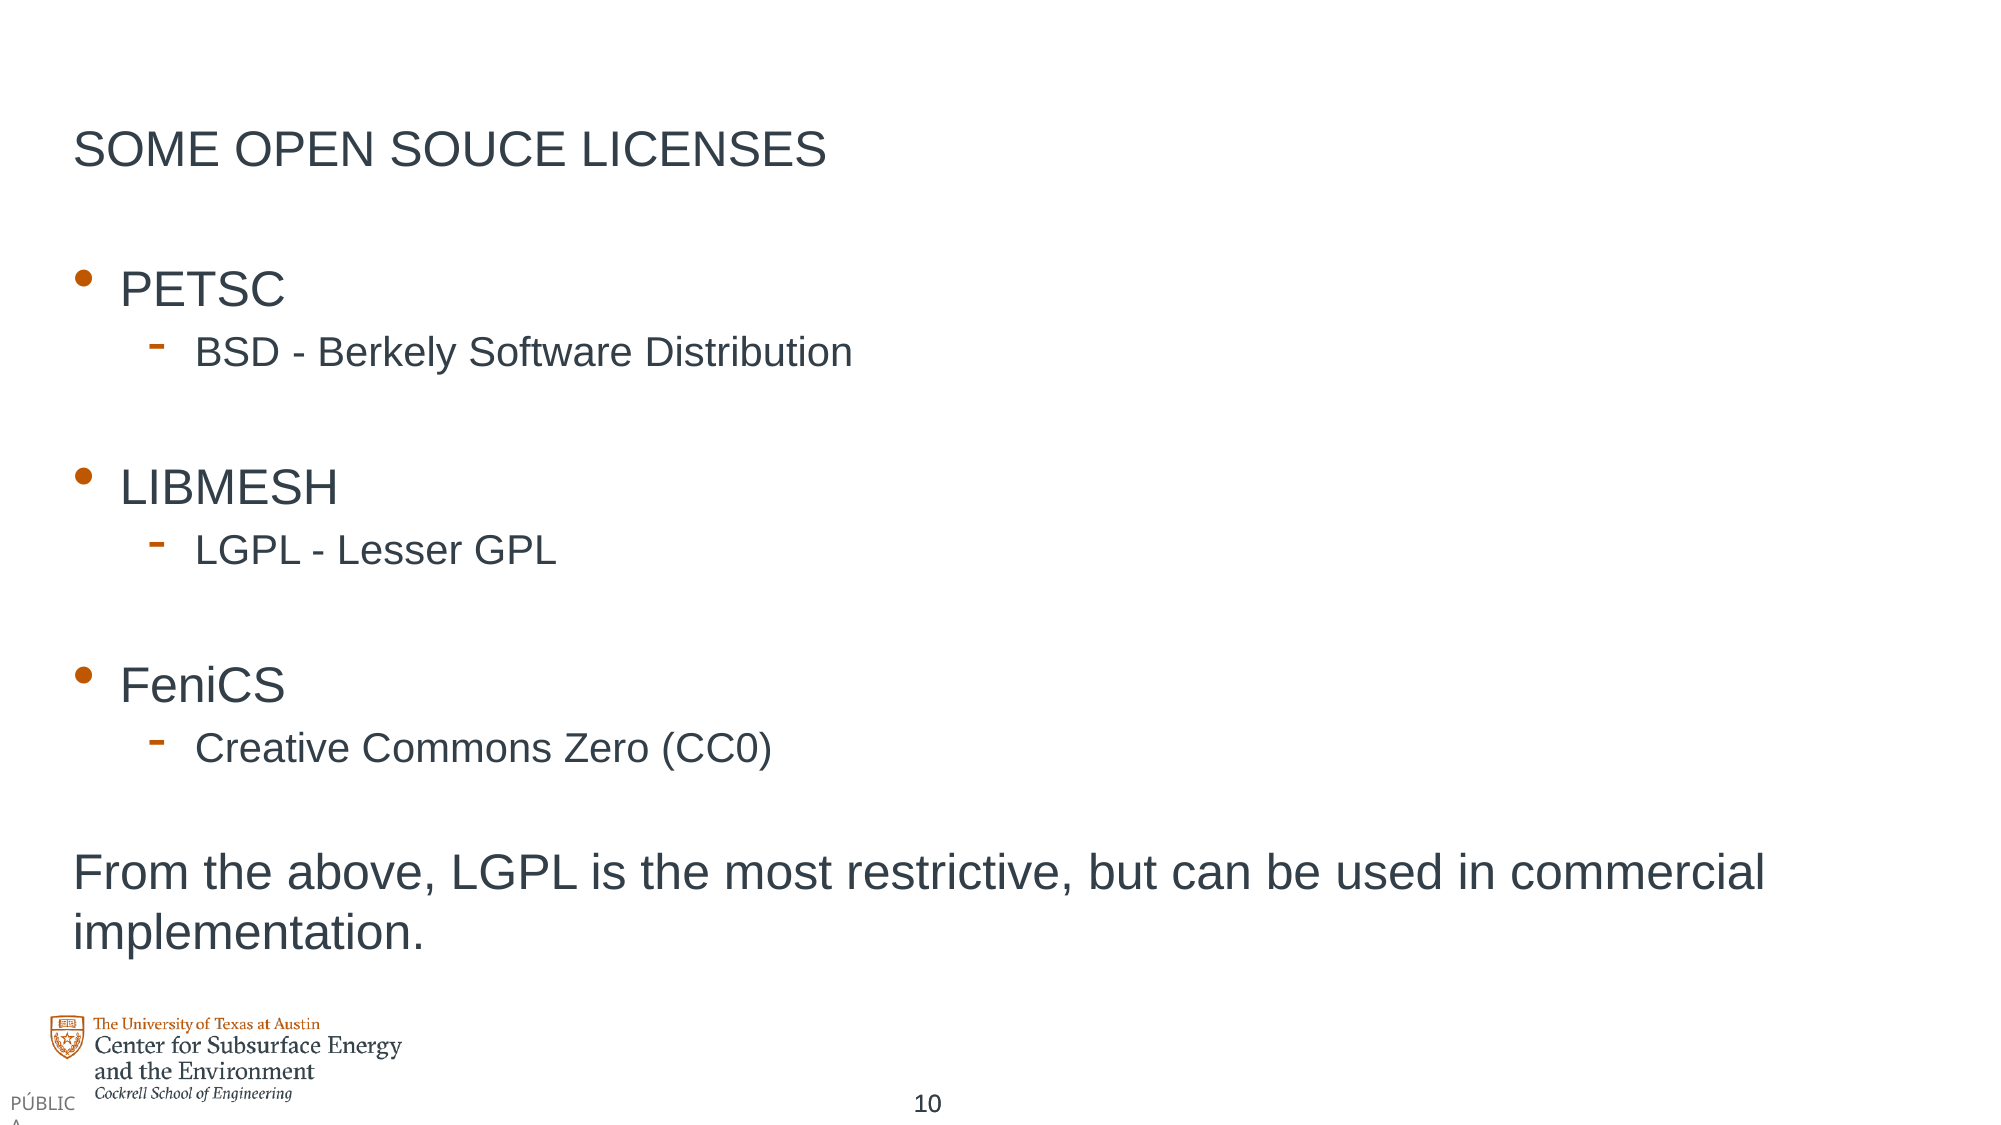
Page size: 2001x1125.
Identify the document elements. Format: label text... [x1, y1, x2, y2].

picture [46, 1011, 406, 1106]
list SOME OPEN SOUCE LICENSES PETSC BSD - Berkely Software Distribution LIBMESH LGPL - Lesser GPL FeniCS Creative Commons Zero (CC0) From the above, LGPL is the most restrictive, but can be used in commercial implementation. [57, 108, 1945, 997]
